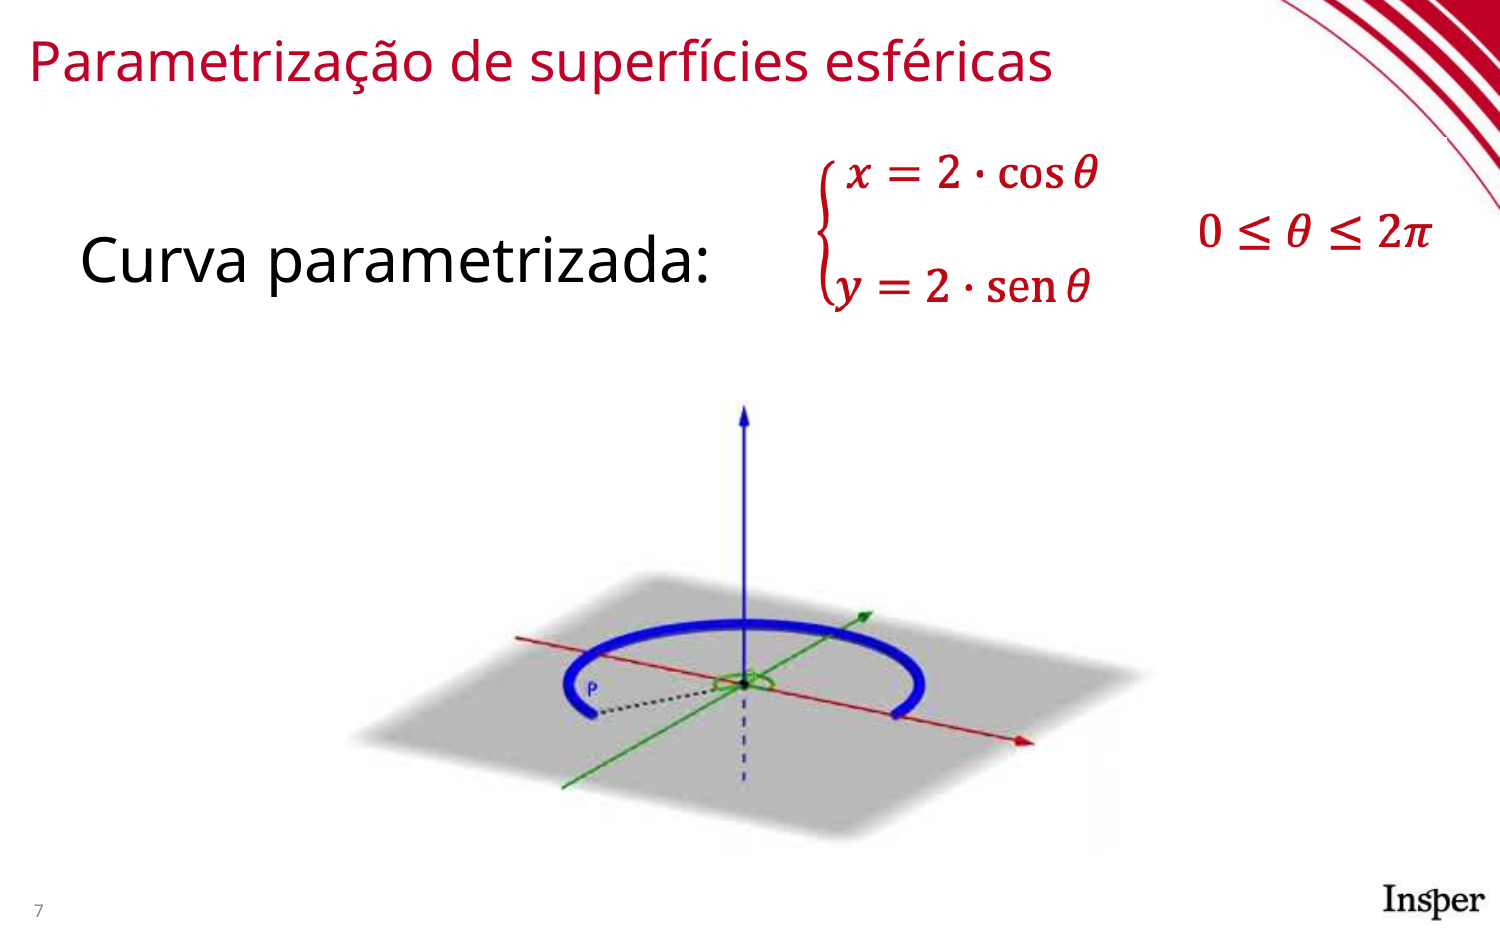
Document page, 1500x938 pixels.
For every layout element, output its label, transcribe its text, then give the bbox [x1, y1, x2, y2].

title Parametrização de superfícies esféricas [13, 18, 1397, 104]
slide_number 7 [0, 887, 78, 938]
picture [249, 0, 1500, 938]
list Curva parametrizada: [64, 175, 789, 289]
